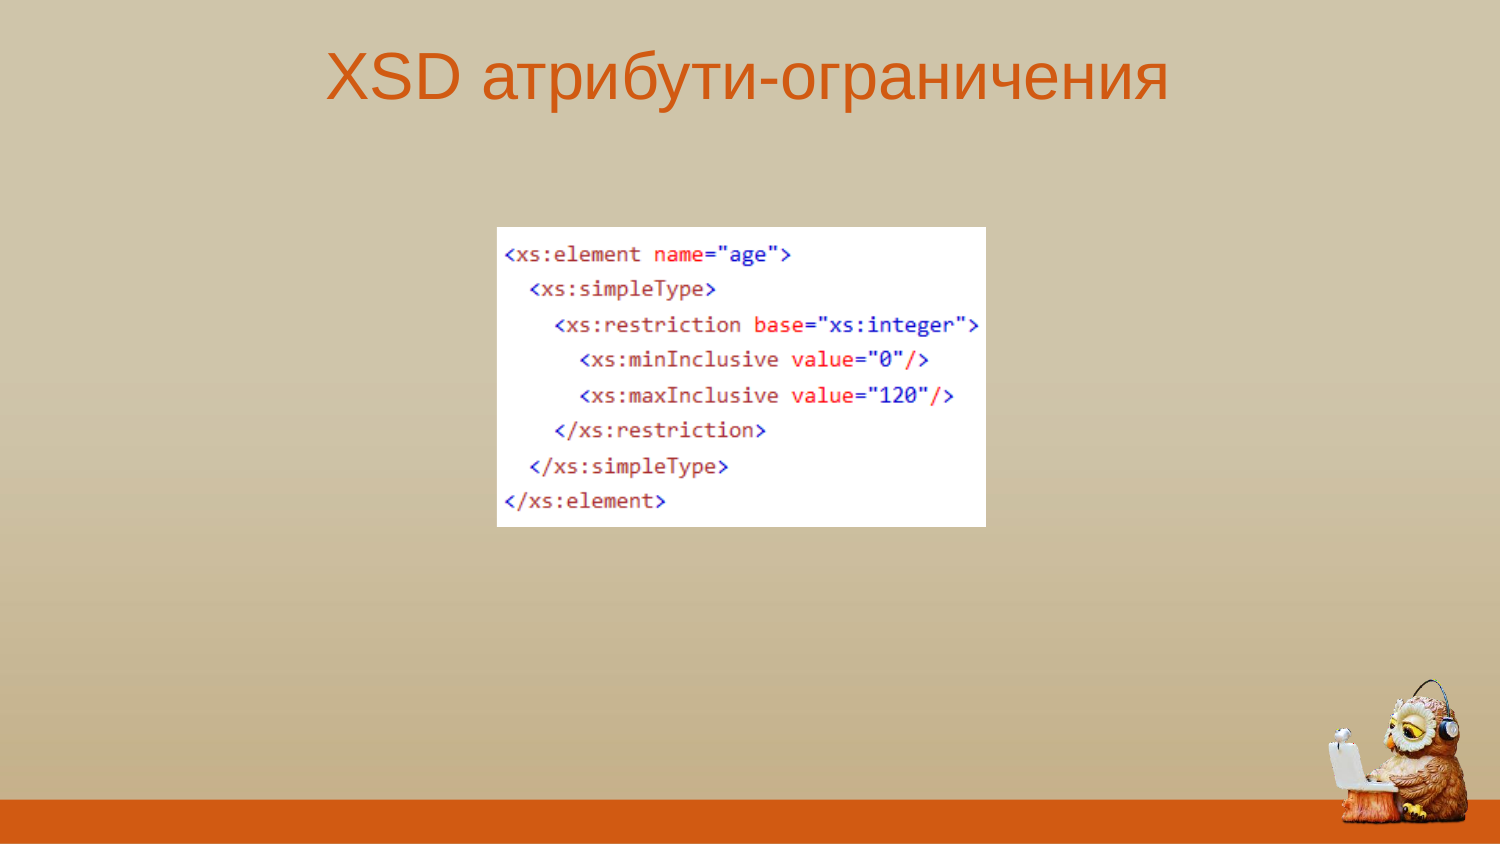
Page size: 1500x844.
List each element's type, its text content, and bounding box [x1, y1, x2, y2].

title XSD атрибути-ограничения [323, 30, 1179, 174]
text_box [496, 227, 986, 527]
picture [0, 0, 1500, 826]
